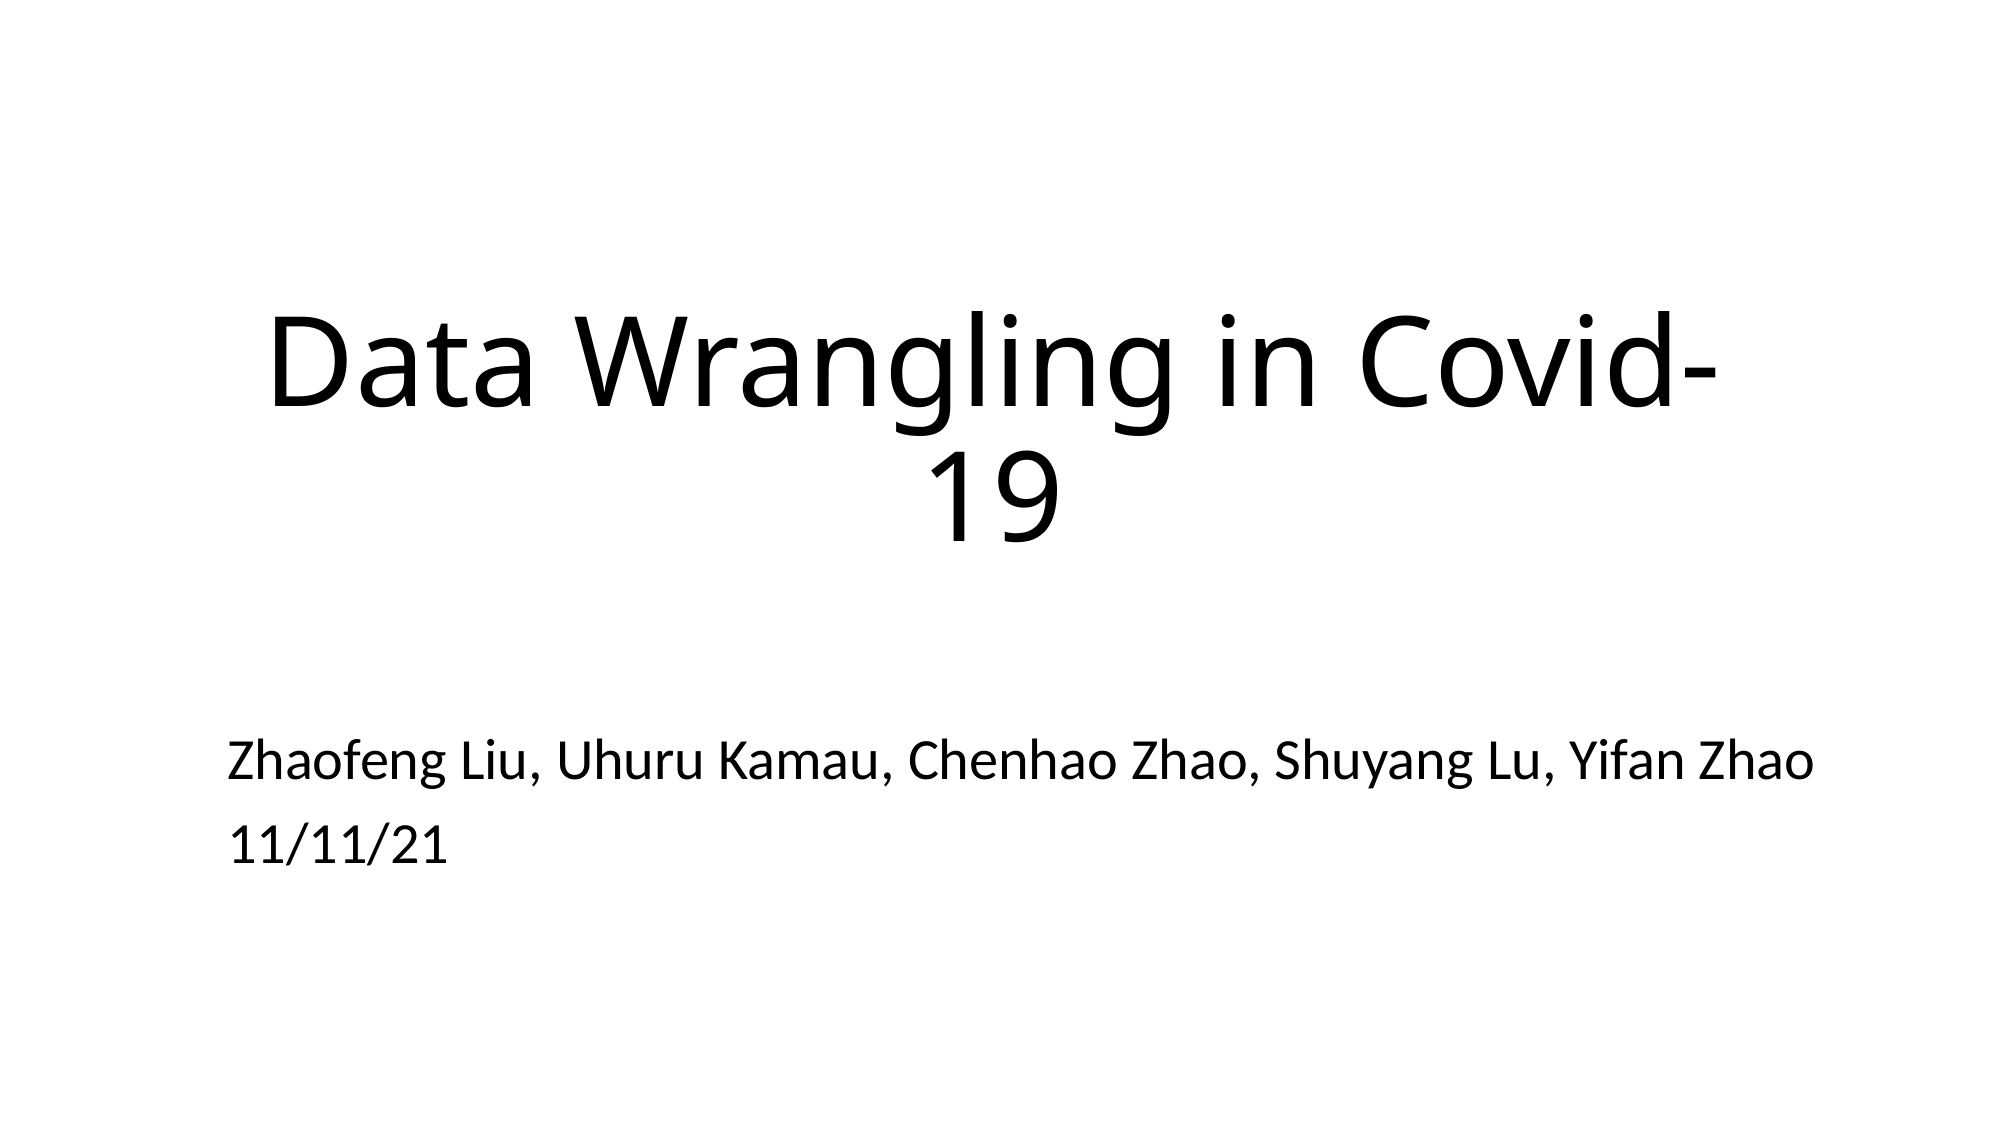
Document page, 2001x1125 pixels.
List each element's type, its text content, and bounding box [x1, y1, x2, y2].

title Data Wrangling in Covid-19 [234, 184, 1750, 576]
subtitle Zhaofeng Liu, Uhuru Kamau, Chenhao Zhao, Shuyang Lu, Yifan Zhao 11/11/21 [212, 641, 1863, 1125]
